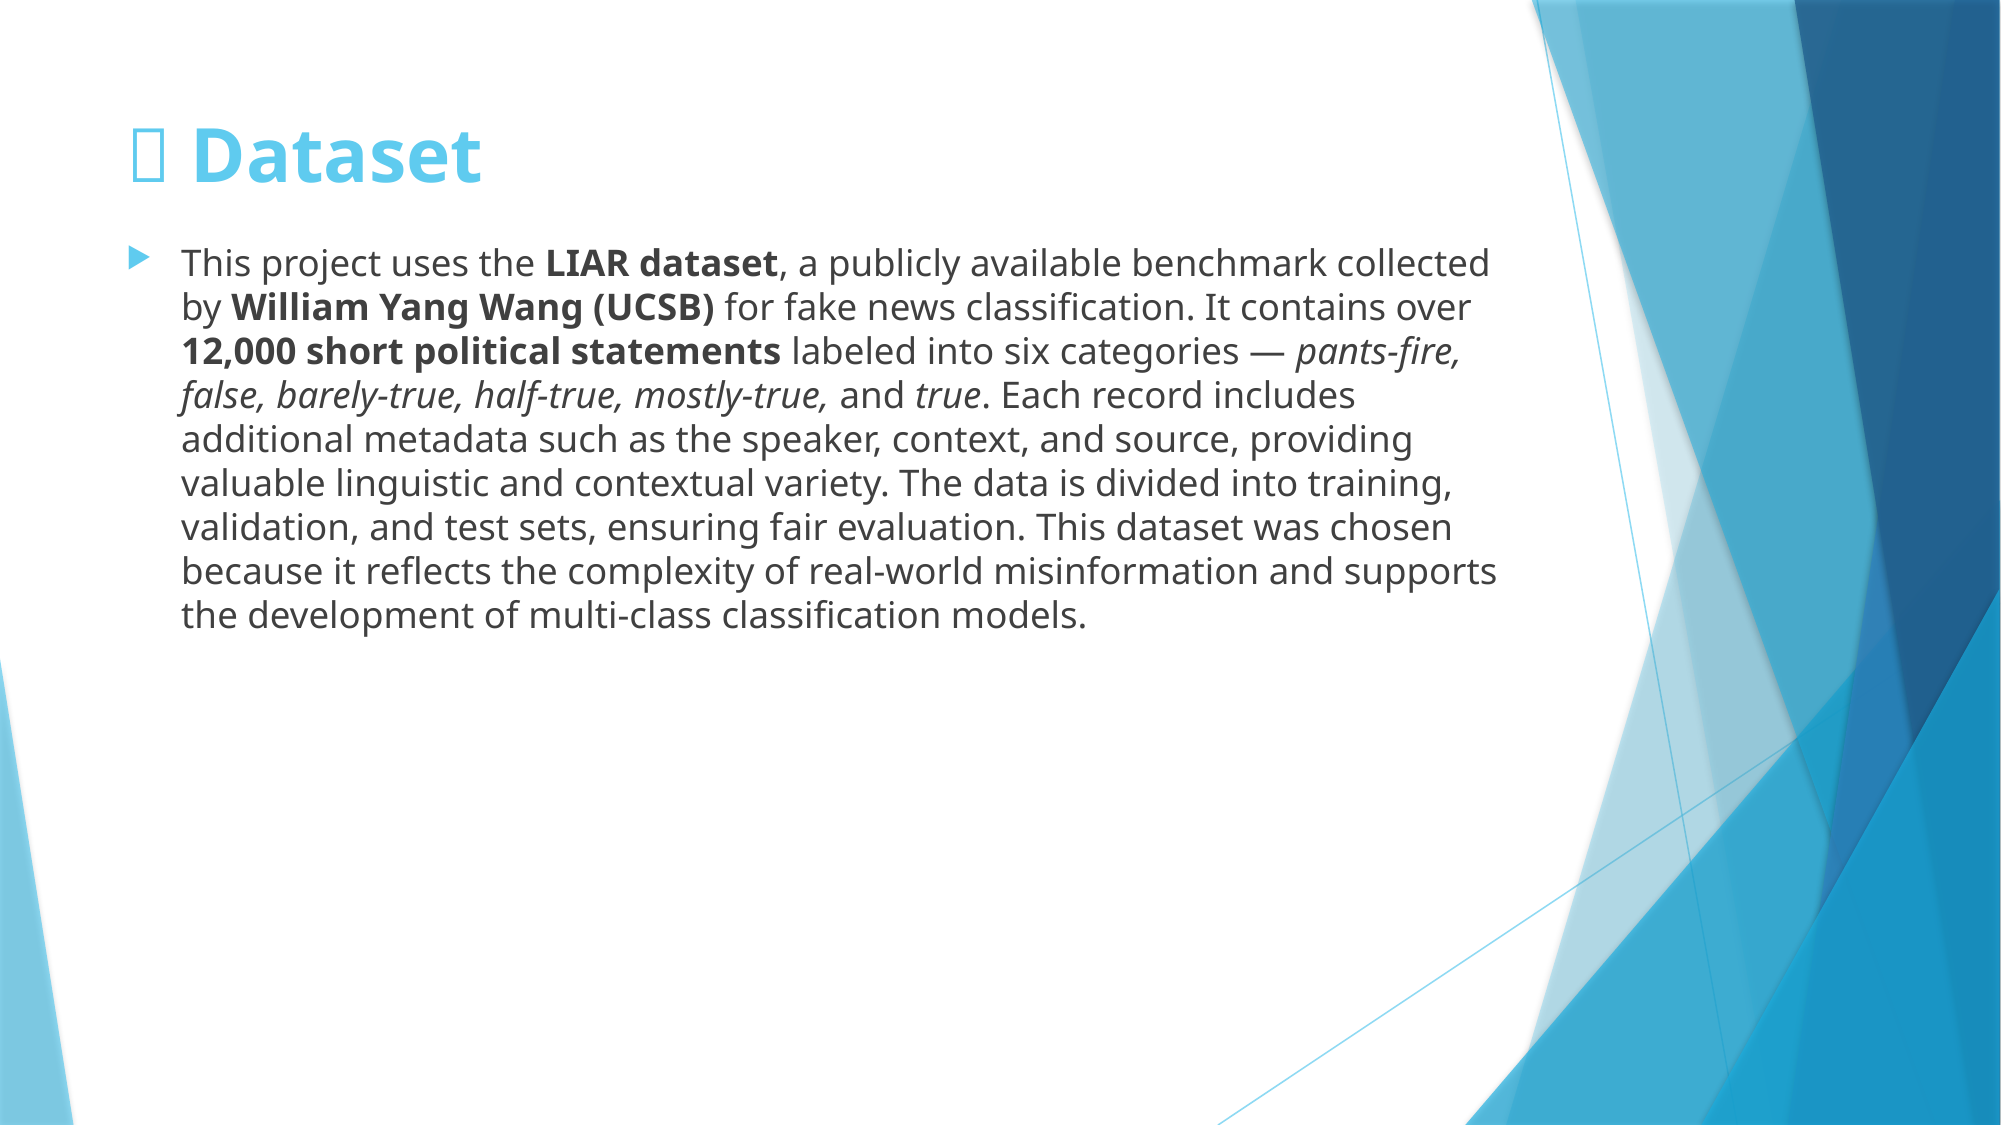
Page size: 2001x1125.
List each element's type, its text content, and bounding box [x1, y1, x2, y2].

title 📂 Dataset [111, 99, 1522, 232]
list This project uses the LIAR dataset, a publicly available benchmark collected by William Yang Wang (UCSB) for fake news classification. It contains over 12,000 short political statements labeled into six categories — pants-fire, false, barely-true, half-true, mostly-true, and true. Each record includes additional metadata such as the speaker, context, and source, providing valuable linguistic and contextual variety. The data is divided into training, validation, and test sets, ensuring fair evaluation. This dataset was chosen because it reflects the complexity of real-world misinformation and supports the development of multi-class classification models. [111, 232, 1522, 650]
